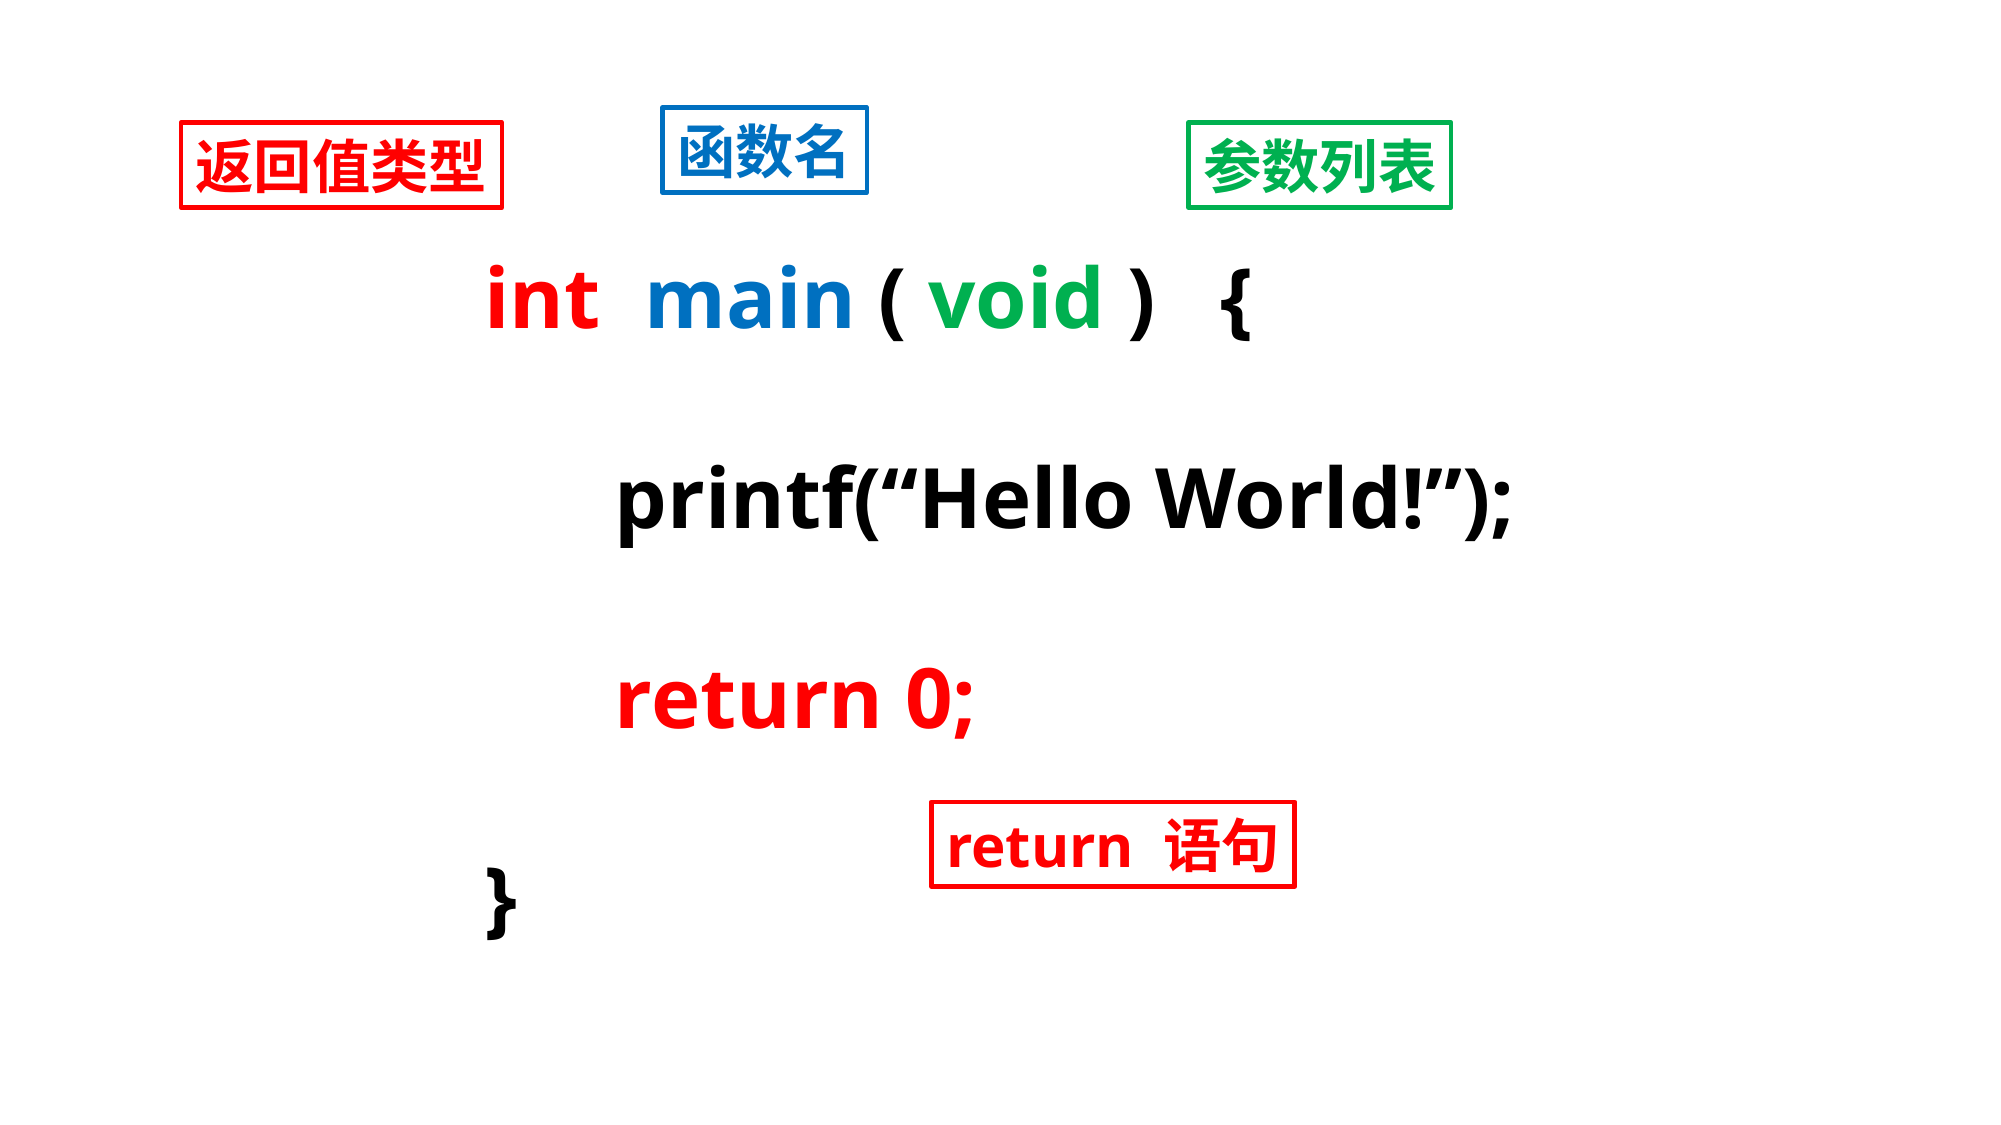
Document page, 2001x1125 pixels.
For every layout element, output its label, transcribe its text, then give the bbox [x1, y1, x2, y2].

text_box return 语句 [931, 801, 1295, 887]
text_box 返回值类型 [180, 122, 502, 208]
text_box int main ( void ) { printf(“Hello World!”); return 0; } [469, 237, 1531, 952]
text_box 参数列表 [1188, 122, 1452, 208]
text_box 函数名 [662, 107, 867, 193]
